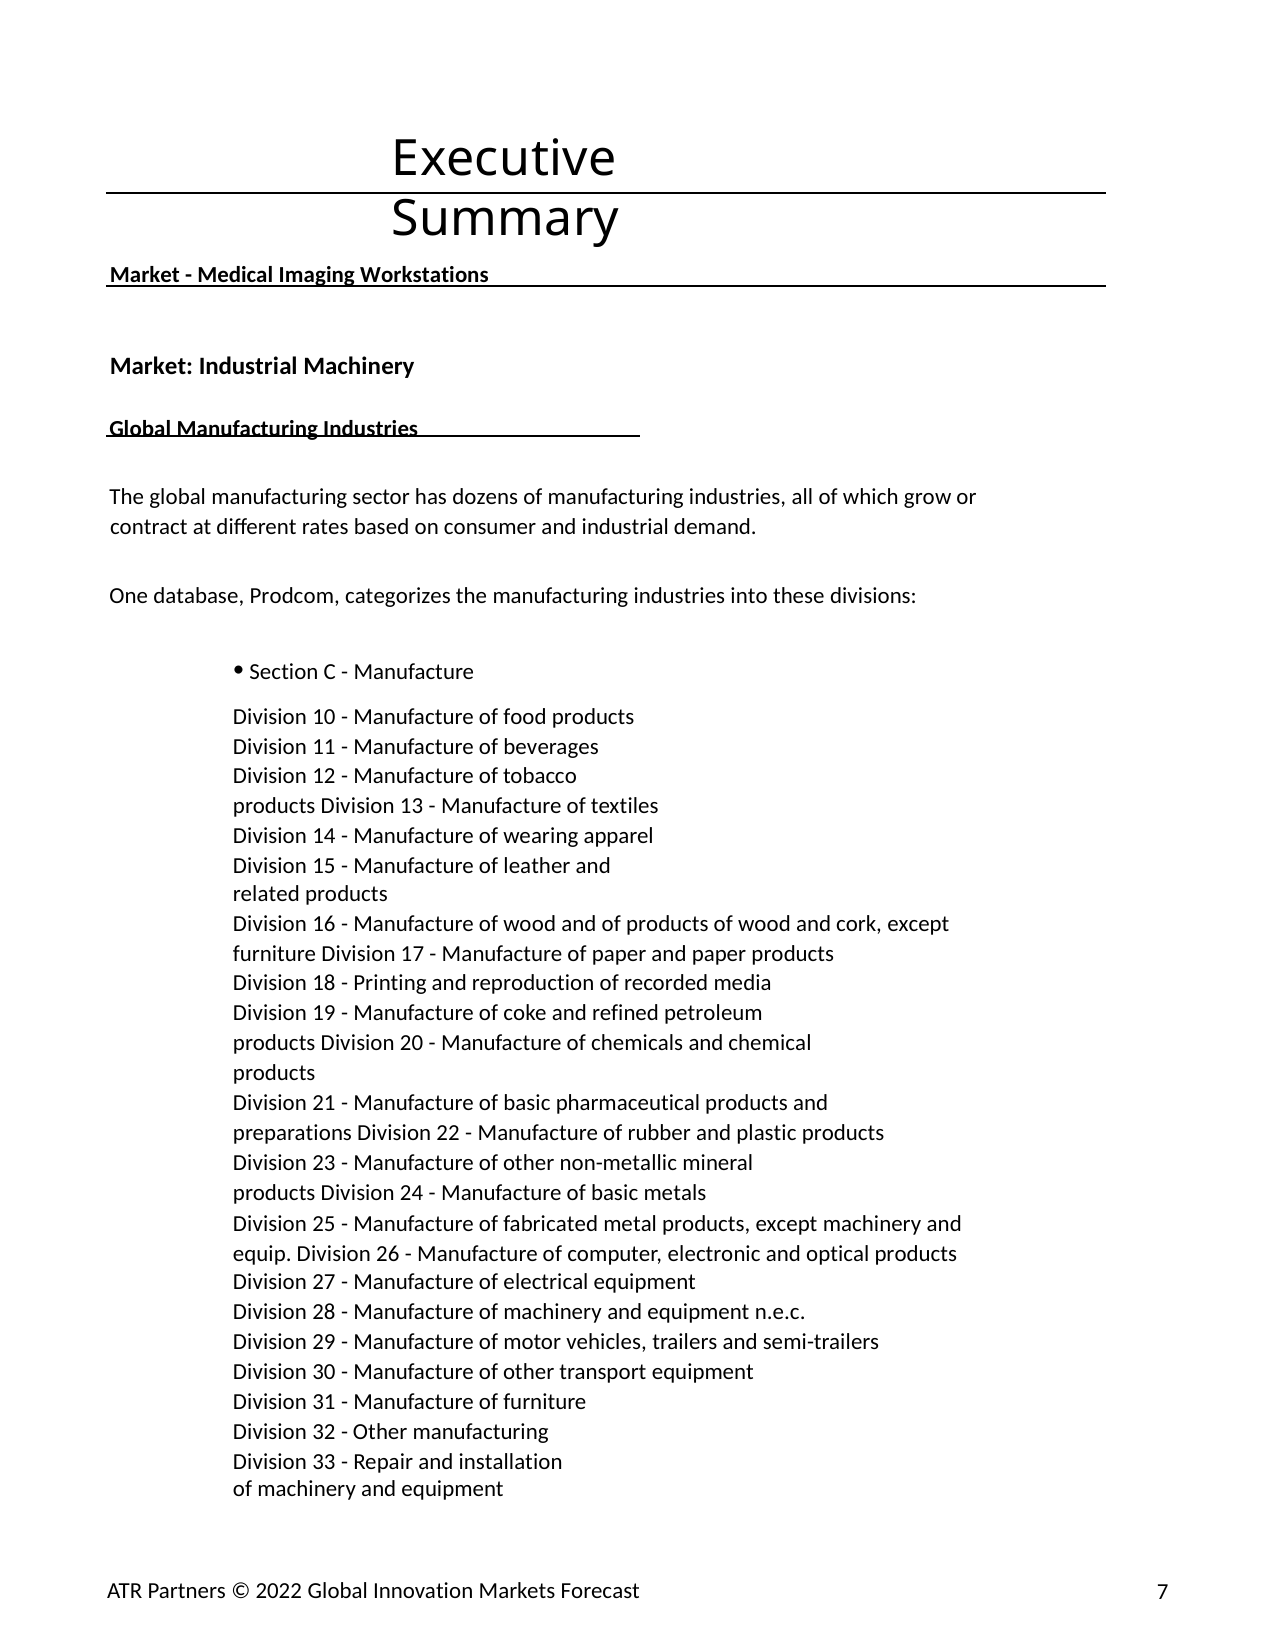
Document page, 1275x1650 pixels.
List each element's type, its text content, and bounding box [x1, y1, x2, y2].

text_box Executive Summary [389, 125, 824, 192]
text_box ATR Partners © 2022 Global Innovation Markets Forecast [104, 1576, 999, 1637]
text_box Executive Summary [389, 193, 824, 246]
slide_number 7 [1129, 1576, 1173, 1650]
text_box Market - Medical Imaging Workstations Market: Industrial Machinery Global Manufacturing Industries The global manufacturing sector has dozens of manufacturing industries, all of which grow or contract at different rates based on consumer and industrial demand. One database, Prodcom, categorizes the manufacturing industries into these divisions: Section C - Manufacture Division 10 - Manufacture of food products Division 11 - Manufacture of beverages Division 12 - Manufacture of tobacco products Division 13 - Manufacture of textiles Division 14 - Manufacture of wearing apparel Division 15 - Manufacture of leather and related products Division 16 - Manufacture of wood and of products of wood and cork, except furniture Division 17 - Manufacture of paper and paper products Division 18 - Printing and reproduction of recorded media Division 19 - Manufacture of coke and refined petroleum products Division 20 - Manufacture of chemicals and chemical products Division 21 - Manufacture of basic pharmaceutical products and preparations Division 22 - Manufacture of rubber and plastic products Division 23 - Manufacture of other non-metallic mineral products Division 24 - Manufacture of basic metals Division 25 - Manufacture of fabricated metal products, except machinery and equip. Division 26 - Manufacture of computer, electronic and optical products Division 27 - Manufacture of electrical equipment Division 28 - Manufacture of machinery and equipment n.e.c. Division 29 - Manufacture of motor vehicles, trailers and semi-trailers Division 30 - Manufacture of other transport equipment Division 31 - Manufacture of furniture Division 32 - Other manufacturing Division 33 - Repair and installation of machinery and equipment [107, 287, 1035, 1502]
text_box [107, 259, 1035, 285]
